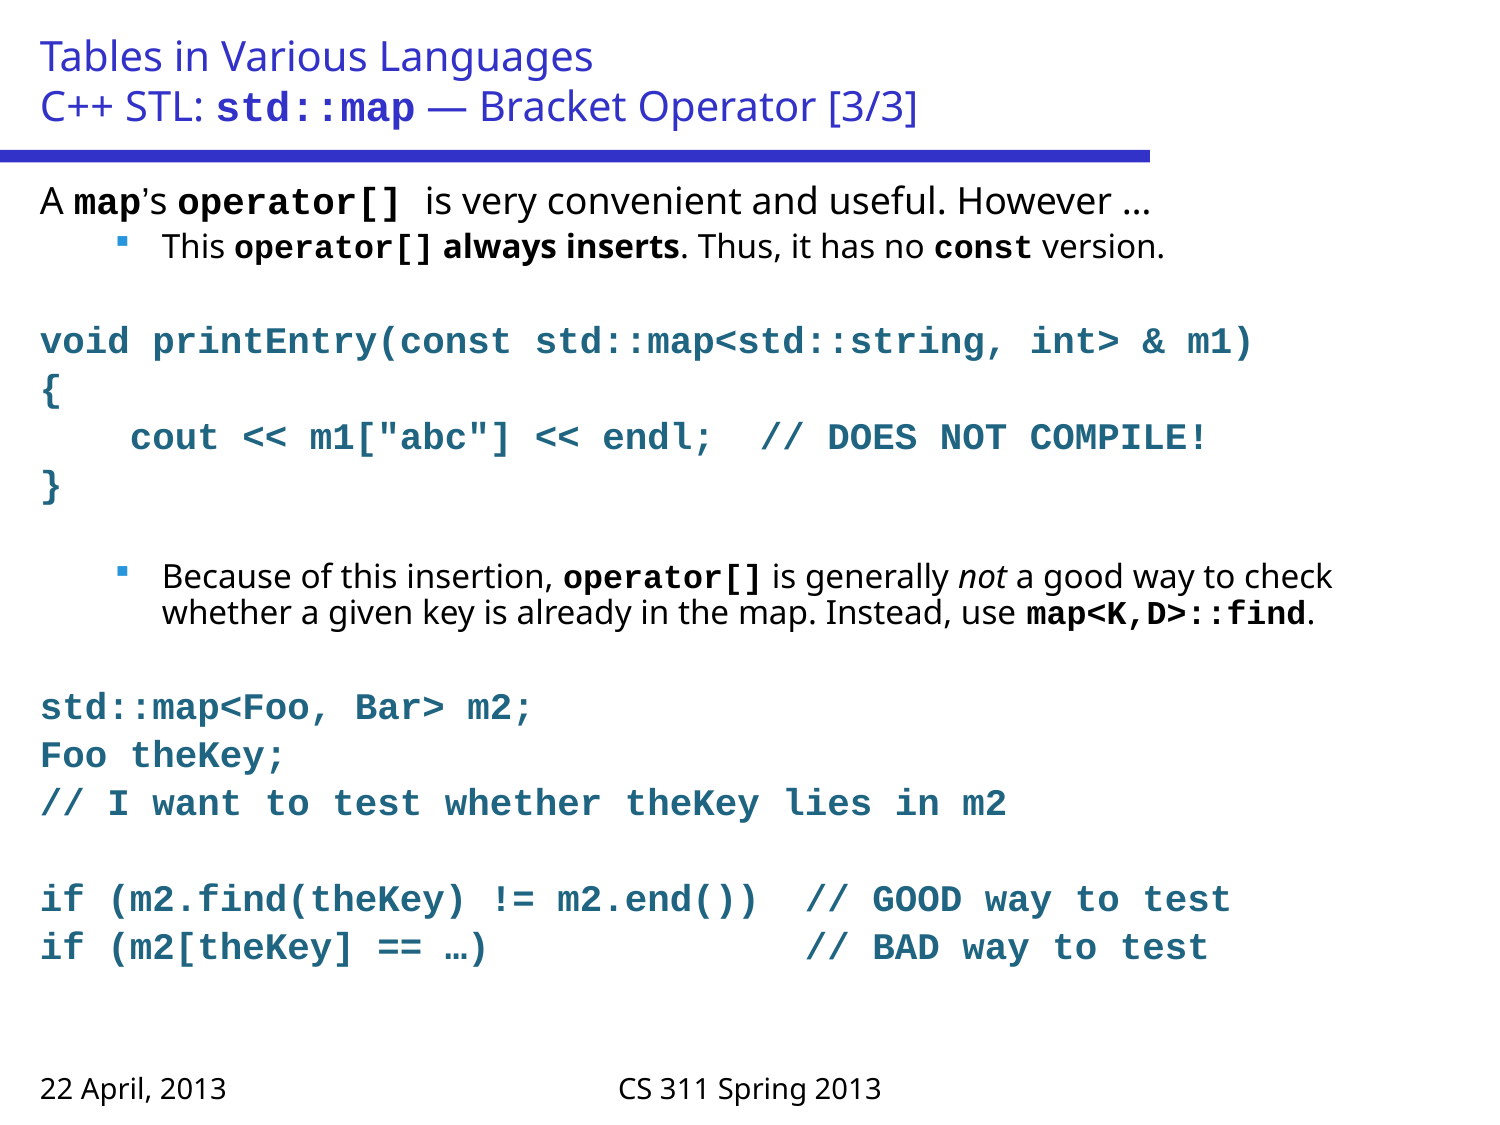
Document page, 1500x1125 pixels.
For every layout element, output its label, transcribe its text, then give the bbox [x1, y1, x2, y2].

footer CS 311 Spring 2013 [387, 1062, 1113, 1113]
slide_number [24, 1062, 375, 1113]
list A map’s operator[] is very convenient and useful. However … This operator[] always inserts. Thus, it has no const version. void printEntry(const std::map<std::string, int> & m1) { cout << m1["abc"] << endl; // DOES NOT COMPILE! } Because of this insertion, operator[] is generally not a good way to check whether a given key is already in the map. Instead, use map<K,D>::find. std::map<Foo, Bar> m2; Foo theKey; // I want to test whether theKey lies in m2 if (m2.find(theKey) != m2.end()) // GOOD way to test if (m2[theKey] == …) // BAD way to test [24, 174, 1475, 1050]
title Tables in Various Languages C++ STL: std::map — Bracket Operator [3/3] [24, 24, 1475, 138]
